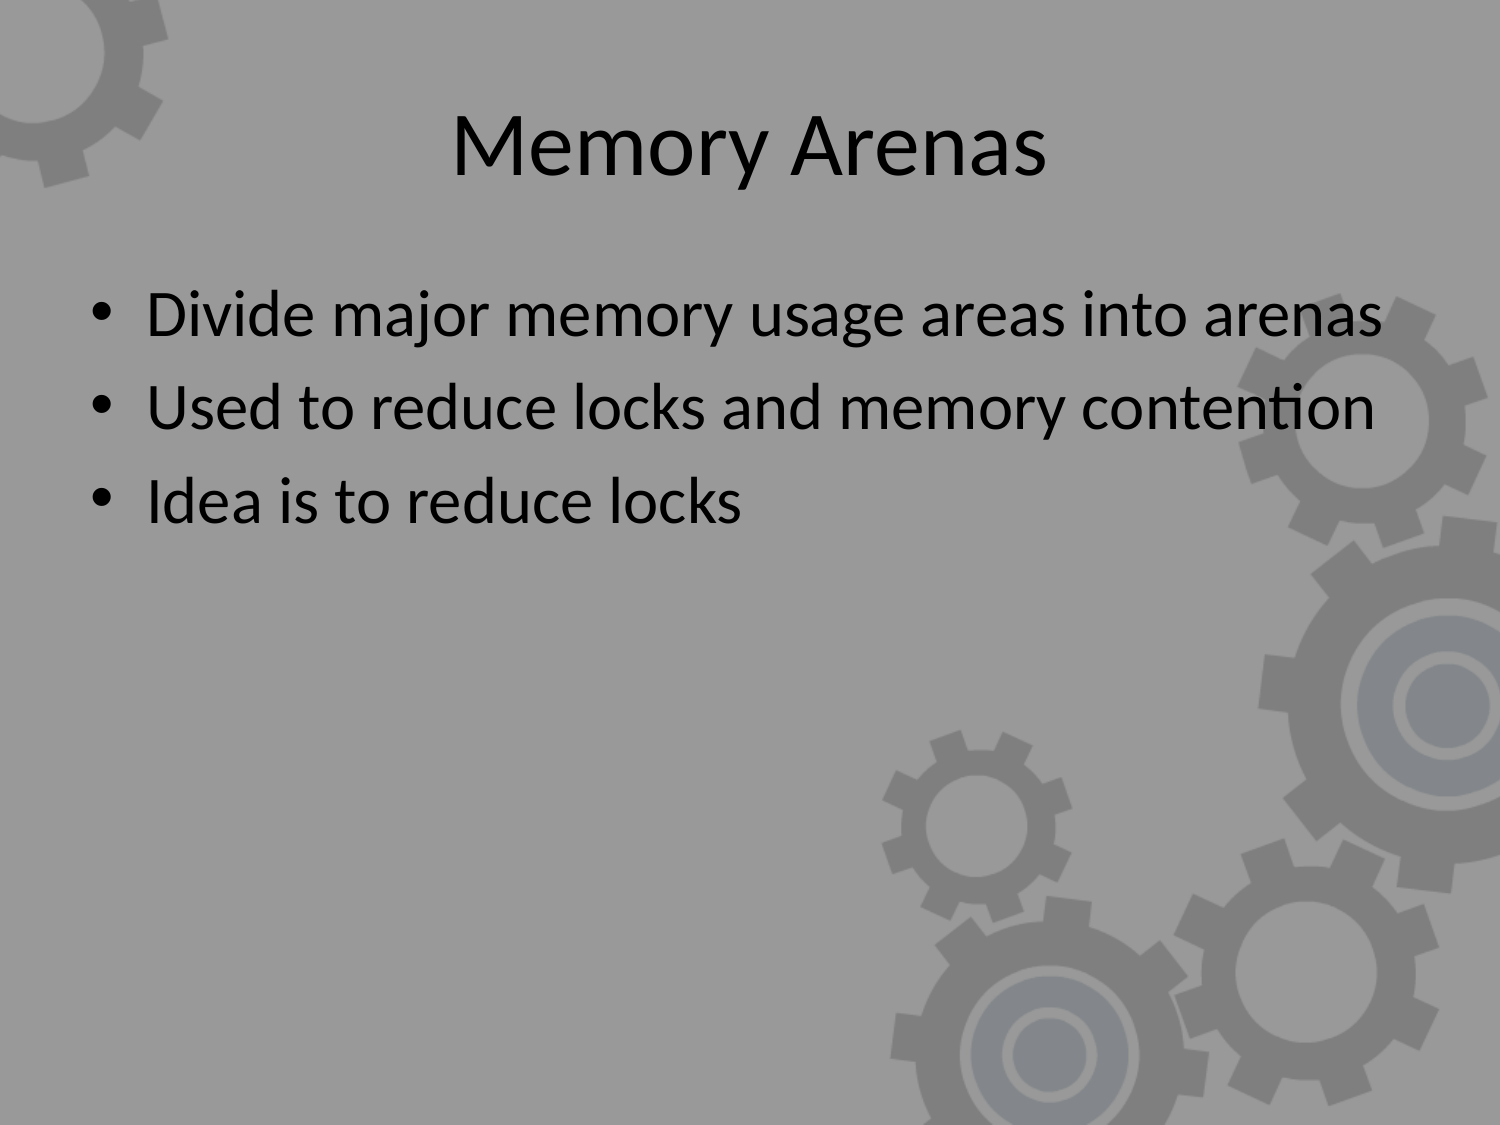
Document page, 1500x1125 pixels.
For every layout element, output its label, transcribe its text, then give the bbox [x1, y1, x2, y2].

list Divide major memory usage areas into arenas Used to reduce locks and memory contention Idea is to reduce locks [75, 262, 1425, 1005]
picture [0, 0, 1500, 1125]
title Memory Arenas [75, 45, 1425, 233]
